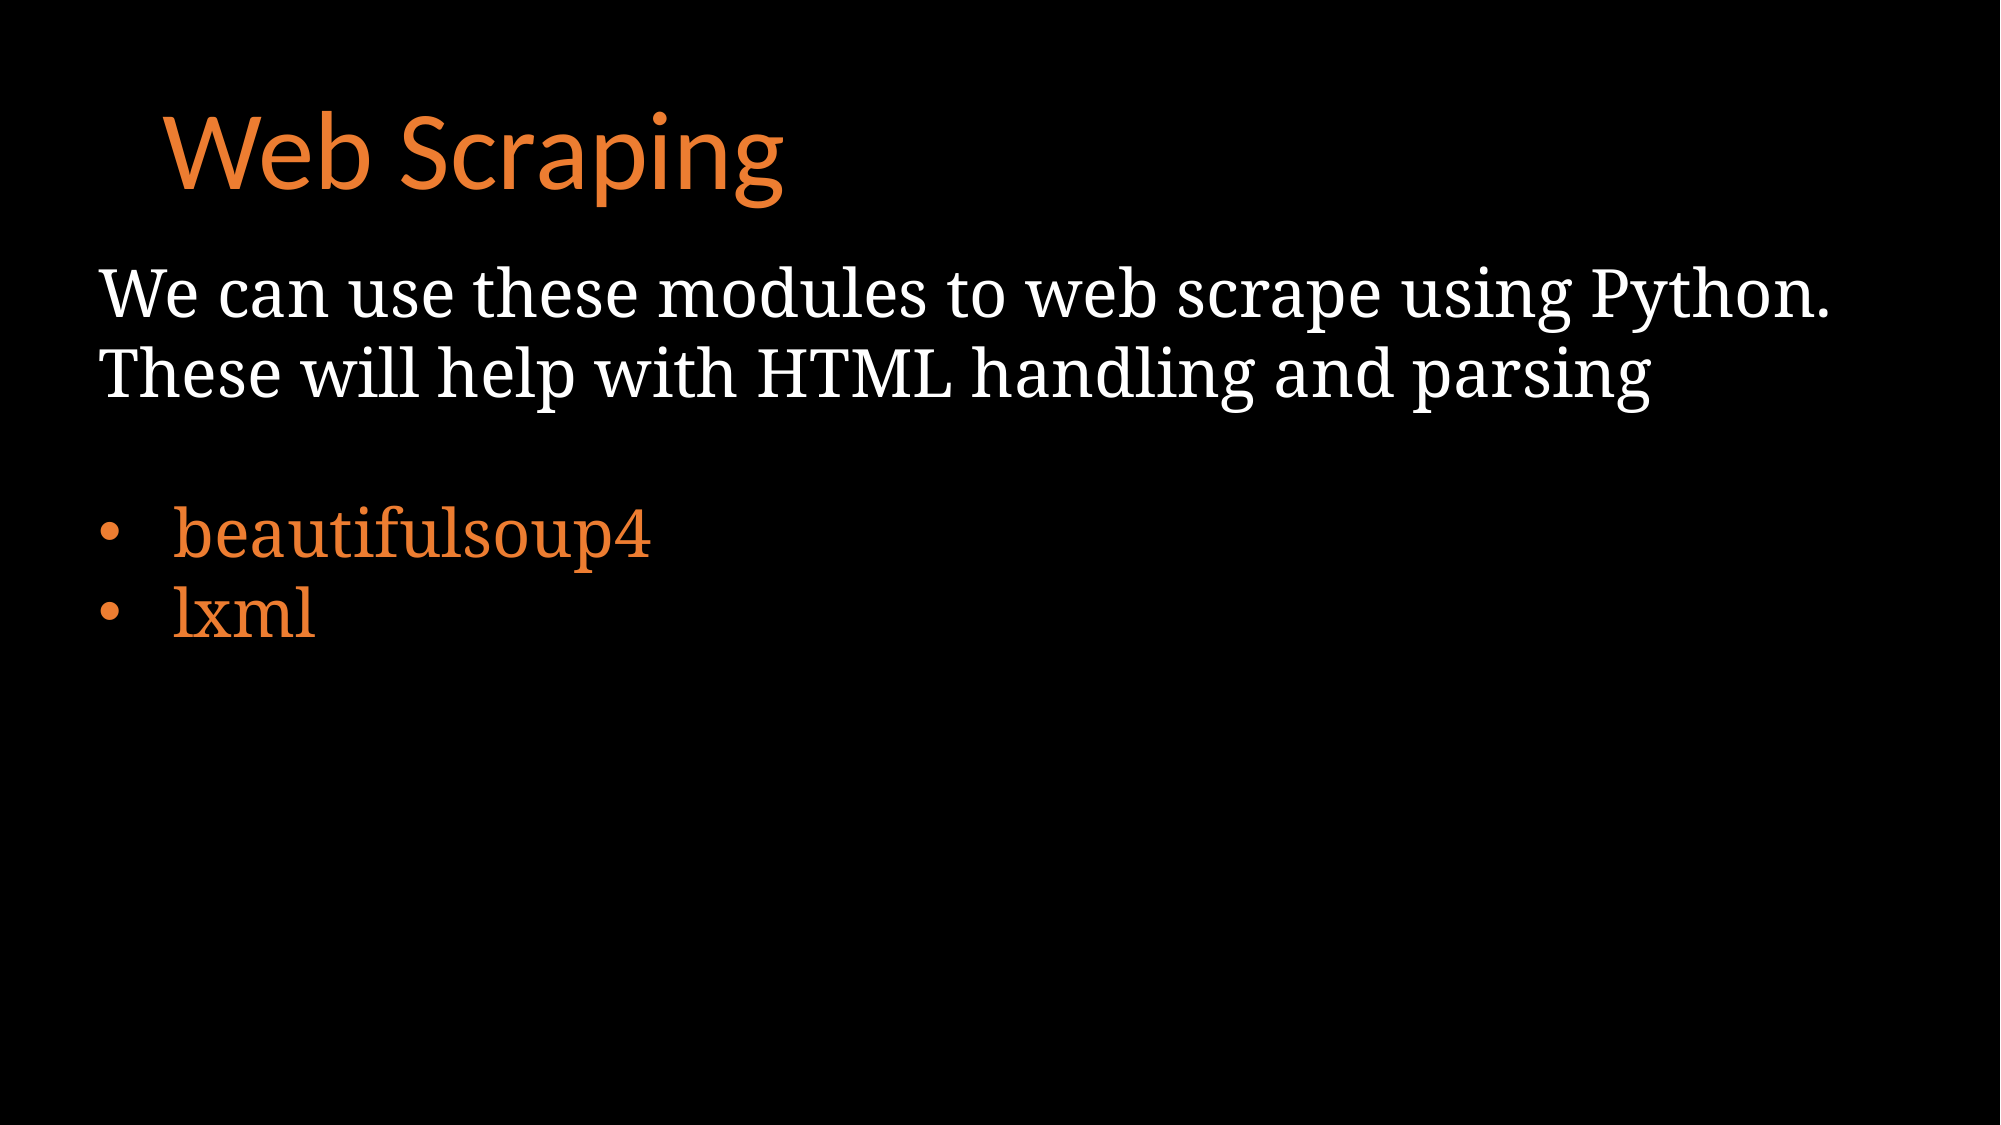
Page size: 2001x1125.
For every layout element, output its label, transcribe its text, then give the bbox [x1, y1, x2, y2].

text_box We can use these modules to web scrape using Python. These will help with HTML handling and parsing beautifulsoup4 lxml [83, 243, 1947, 658]
text_box Web Scraping [147, 70, 1453, 220]
